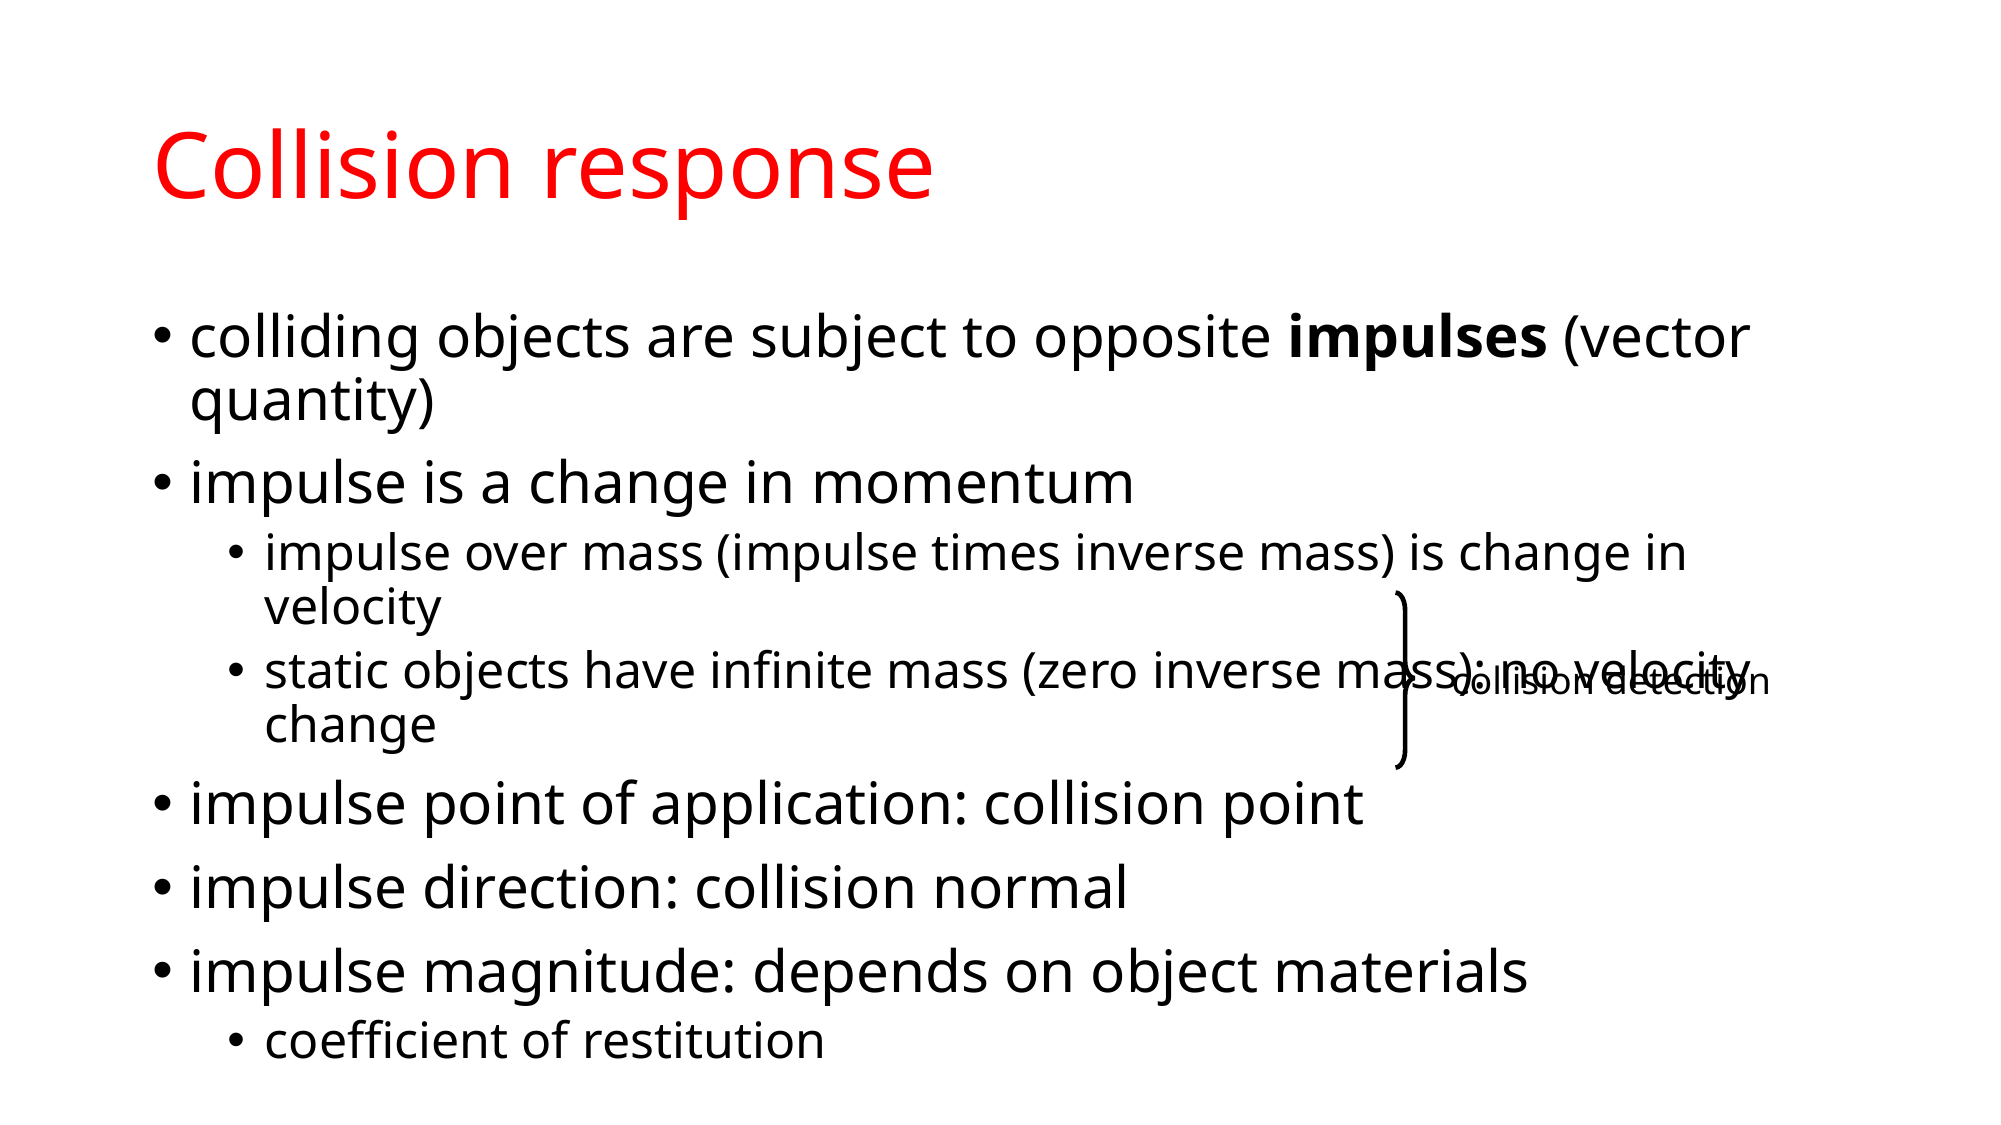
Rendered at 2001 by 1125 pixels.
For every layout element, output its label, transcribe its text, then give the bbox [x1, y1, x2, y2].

list colliding objects are subject to opposite impulses (vector quantity) impulse is a change in momentum impulse over mass (impulse times inverse mass) is change in velocity static objects have infinite mass (zero inverse mass): no velocity change impulse point of application: collision point impulse direction: collision normal impulse magnitude: depends on object materials coefficient of restitution [137, 299, 1863, 1014]
title Collision response [137, 59, 1863, 278]
text_box collision detection [1436, 649, 1787, 710]
text_box [1395, 592, 1415, 769]
